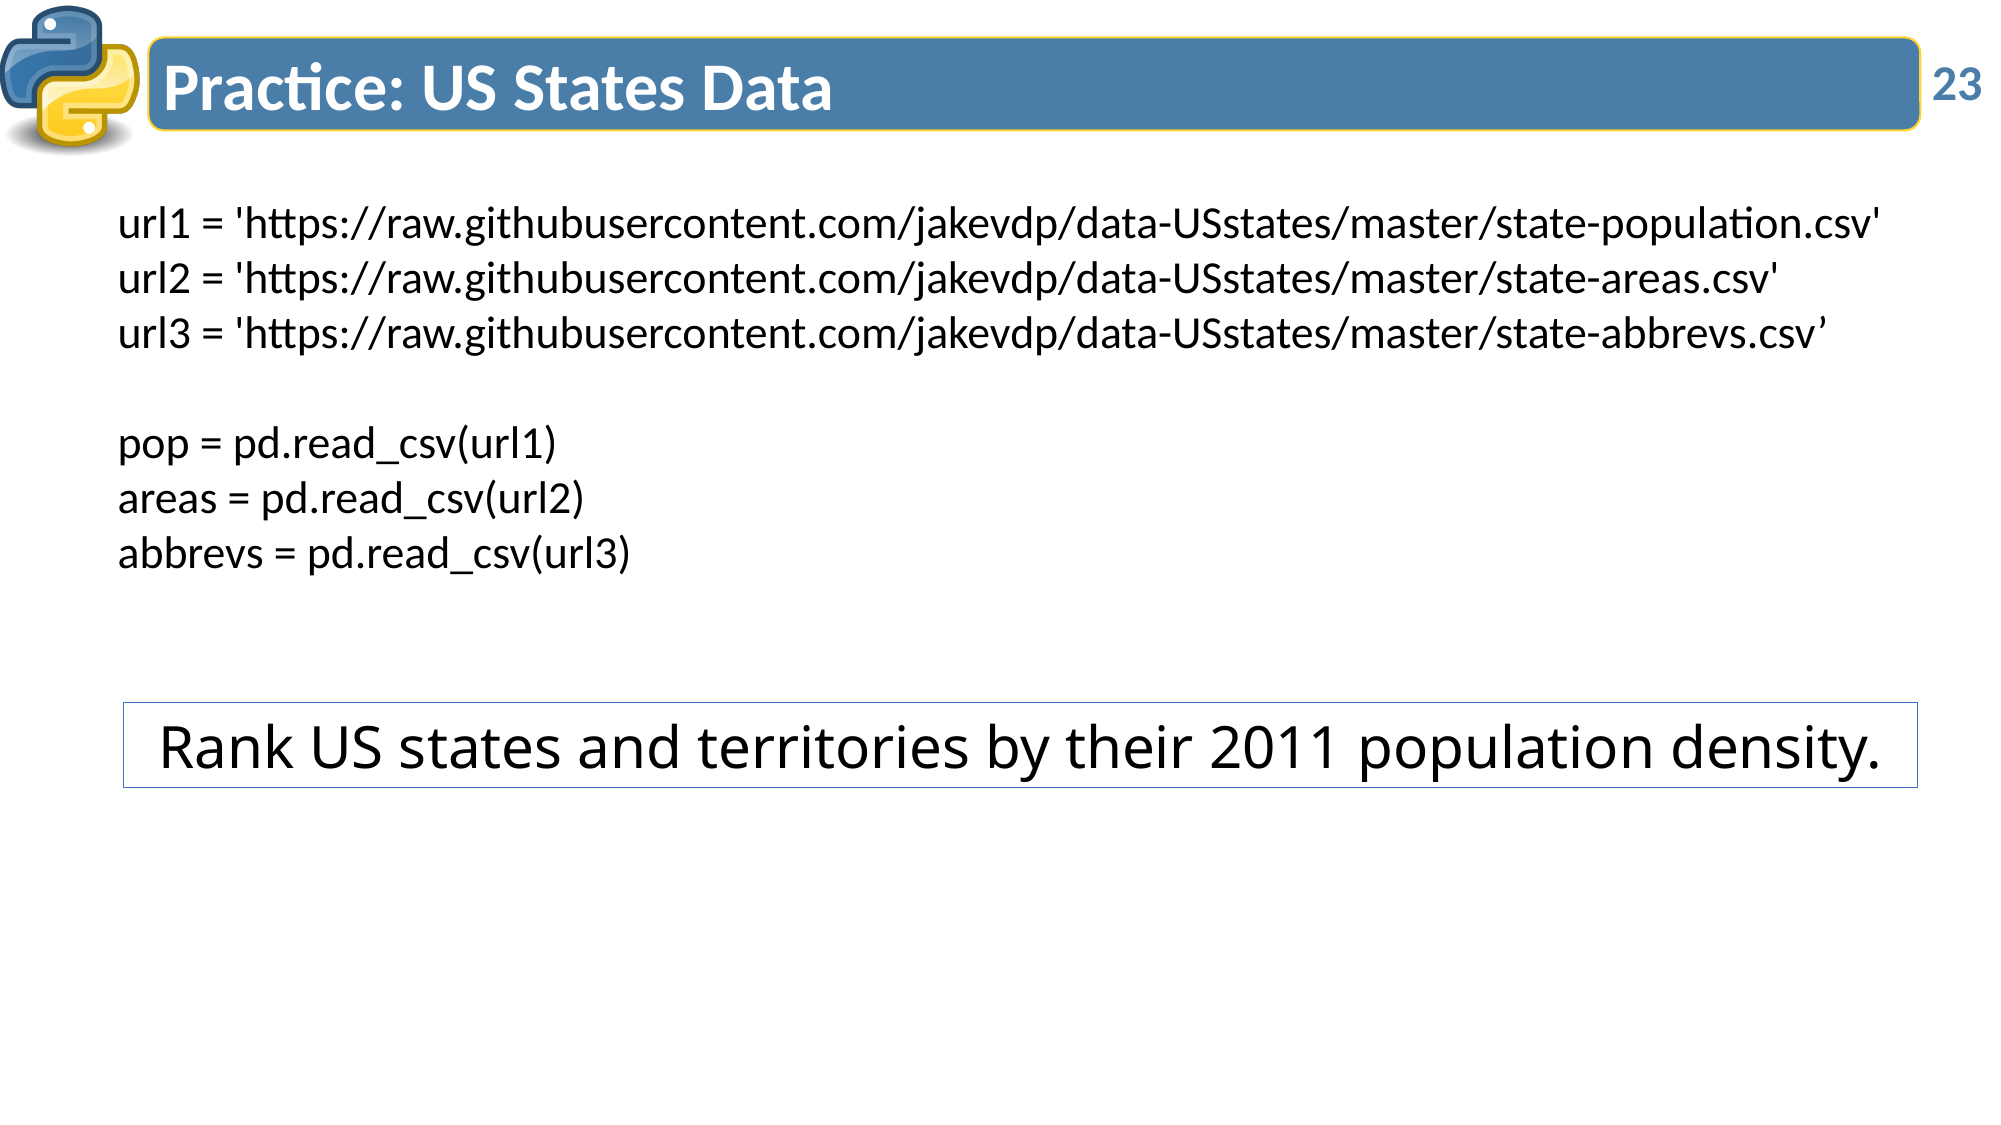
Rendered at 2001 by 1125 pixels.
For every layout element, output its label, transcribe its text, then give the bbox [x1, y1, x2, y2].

text_box Rank US states and territories by their 2011 population density. [123, 702, 1918, 788]
slide_number 23 [1917, 43, 2000, 131]
title Practice: US States Data [148, 43, 1932, 133]
text_box url1 = 'https://raw.githubusercontent.com/jakevdp/data-USstates/master/state-population.csv' url2 = 'https://raw.githubusercontent.com/jakevdp/data-USstates/master/state-areas.csv' url3 = 'https://raw.githubusercontent.com/jakevdp/data-USstates/master/state-abbrevs.csv’ pop = pd.read_csv(url1) areas = pd.read_csv(url2) abbrevs = pd.read_csv(url3) [102, 185, 1932, 586]
picture [0, 2, 149, 160]
